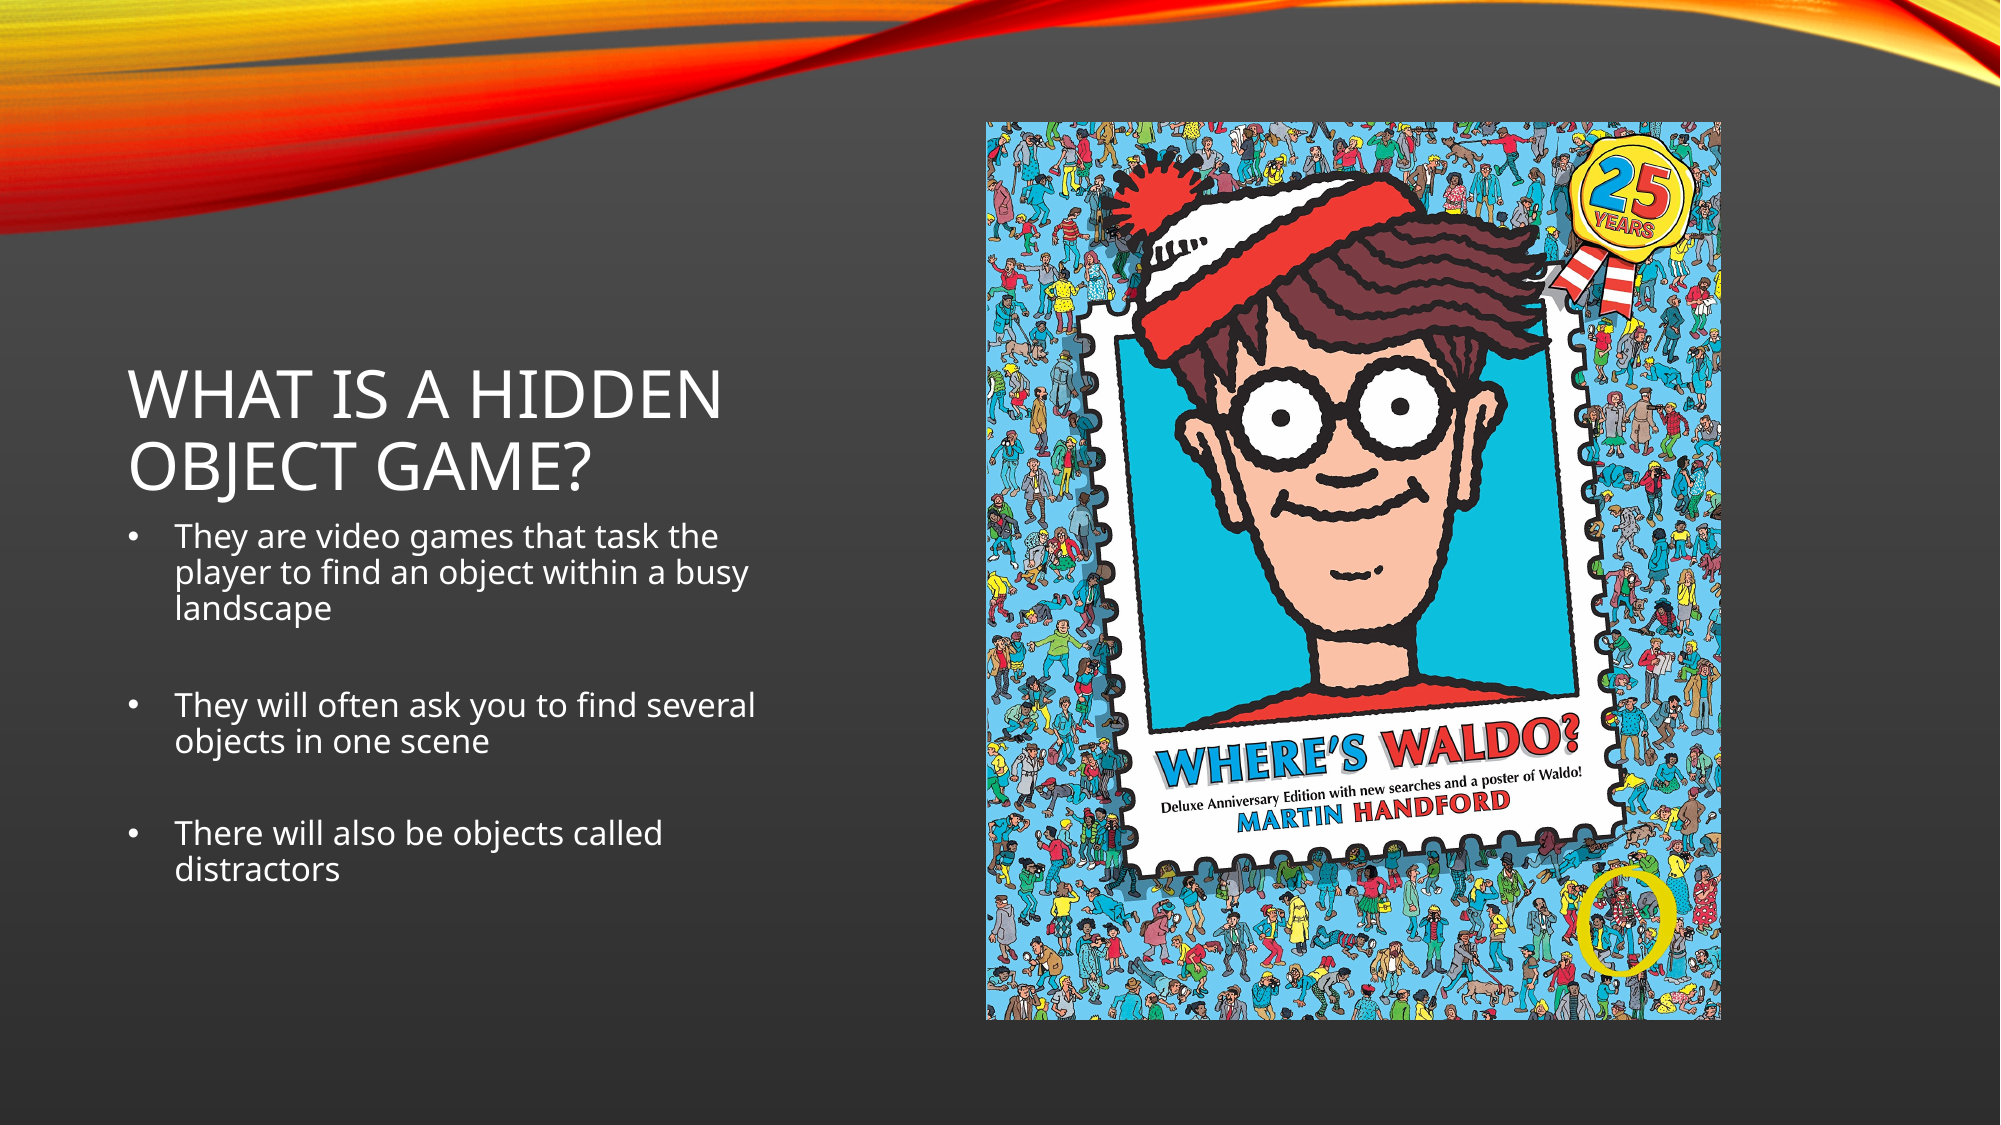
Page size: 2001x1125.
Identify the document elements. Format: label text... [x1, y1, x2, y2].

picture [0, 0, 2000, 237]
title What is A hidden object game? [112, 249, 788, 512]
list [986, 122, 1721, 1021]
list They are video games that task the player to find an object within a busy landscape They will often ask you to find several objects in one scene There will also be objects called distractors [112, 512, 788, 1021]
